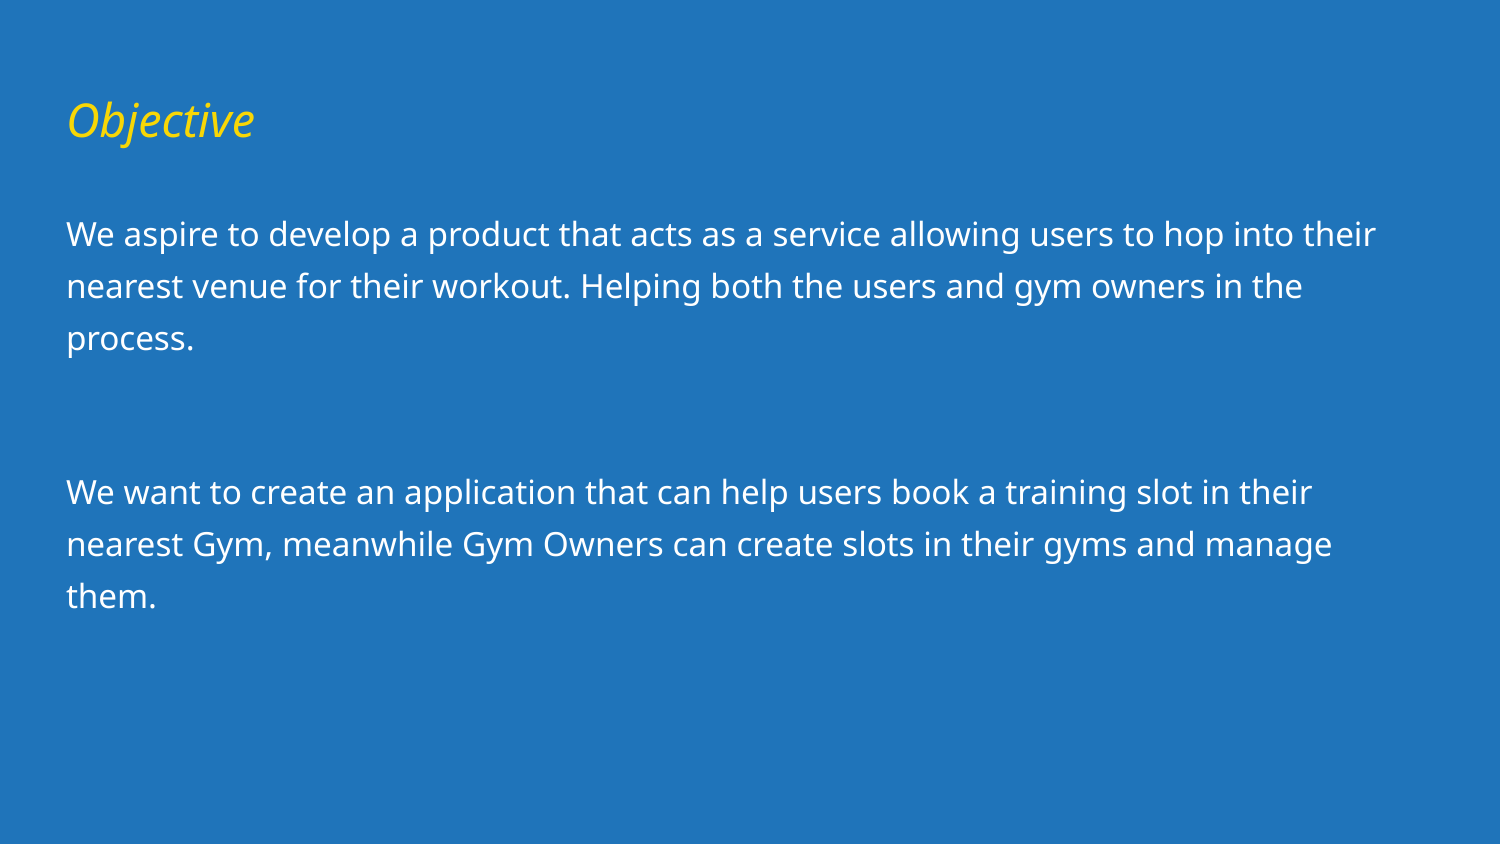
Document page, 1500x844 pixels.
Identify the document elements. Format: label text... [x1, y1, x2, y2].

title Objective [51, 72, 1449, 167]
list We aspire to develop a product that acts as a service allowing users to hop into their nearest venue for their workout. Helping both the users and gym owners in the process. We want to create an application that can help users book a training slot in their nearest Gym, meanwhile Gym Owners can create slots in their gyms and manage them. [51, 189, 1449, 750]
